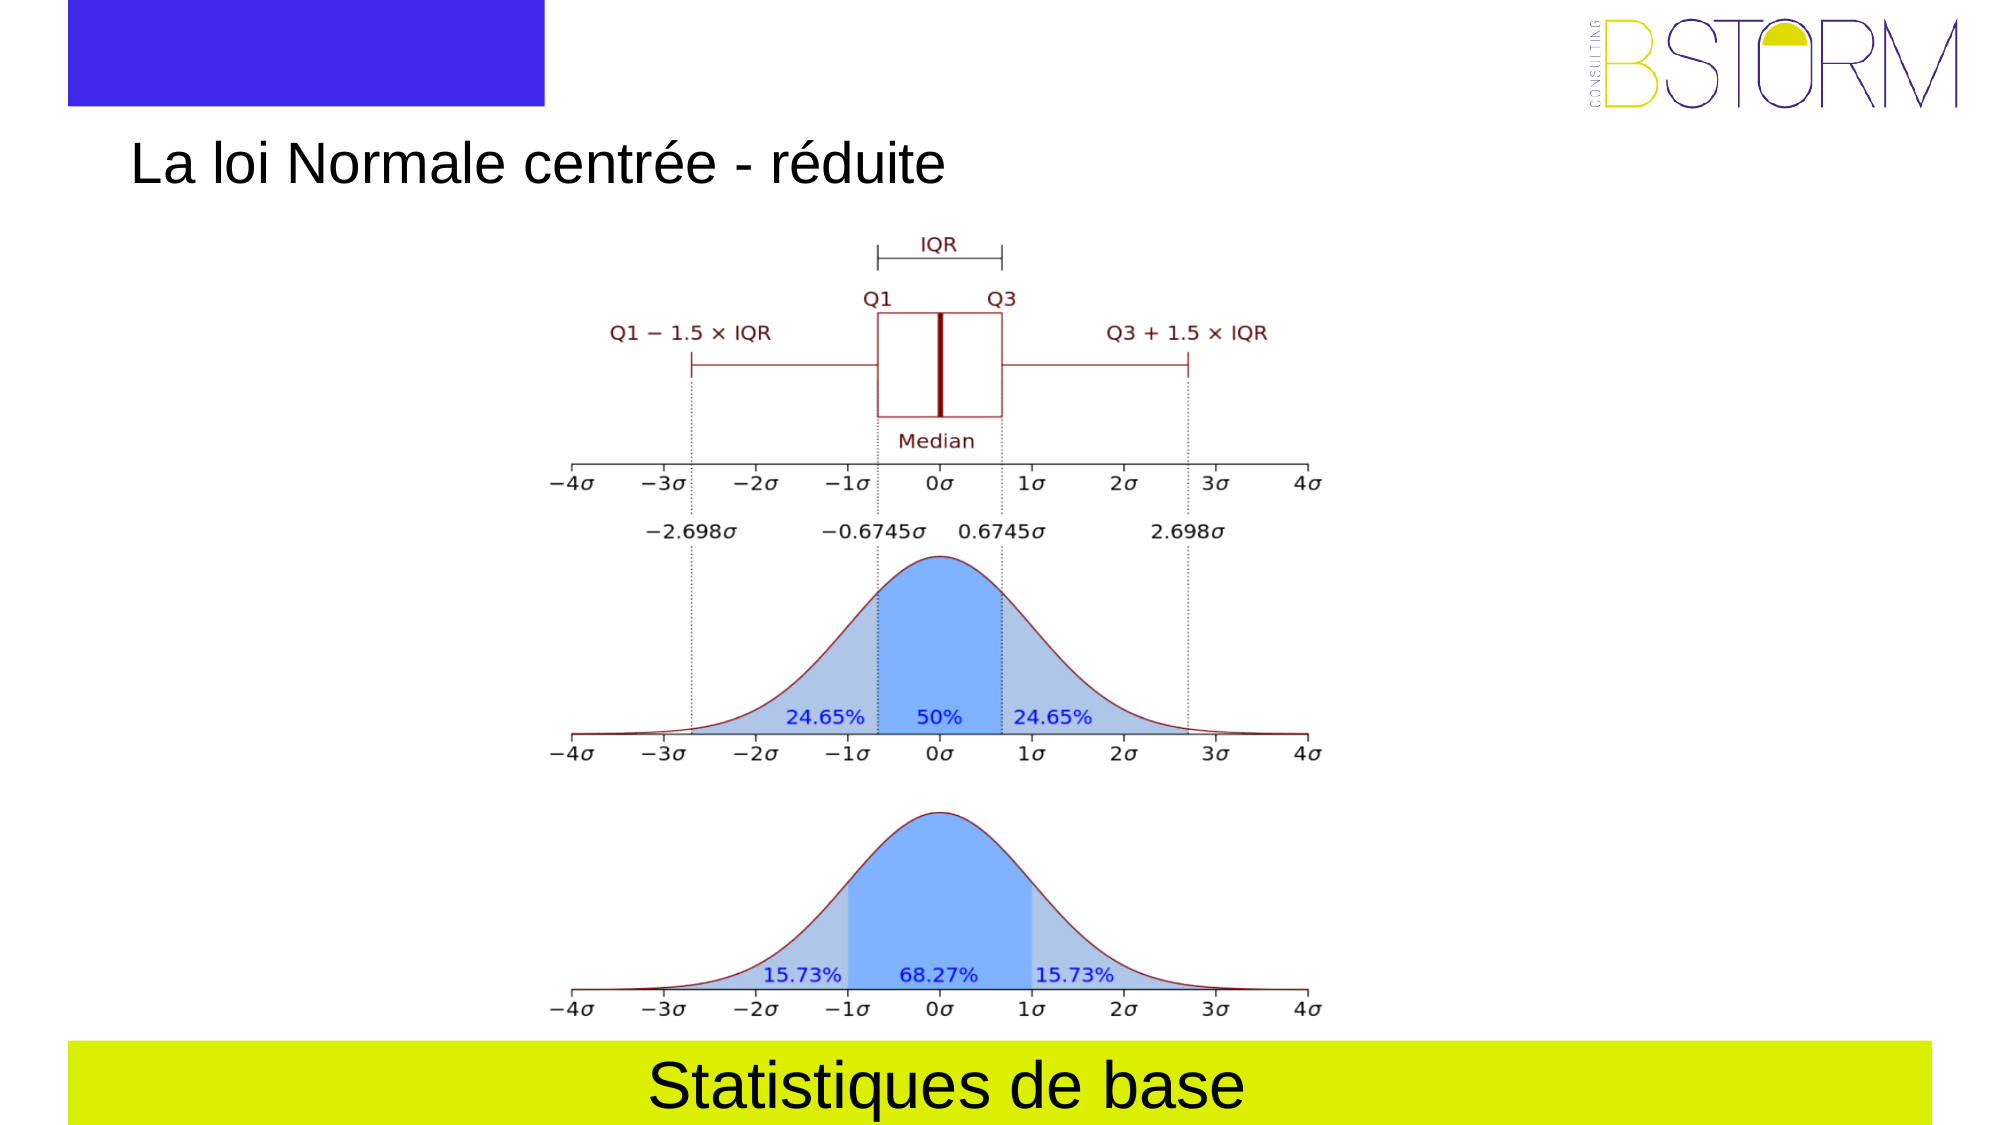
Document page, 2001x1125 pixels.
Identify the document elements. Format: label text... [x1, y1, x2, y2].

title La loi Normale centrée - réduite [127, 123, 1500, 314]
text_box [1297, 1040, 1932, 1125]
picture [1571, 0, 1974, 126]
text_box Statistiques de base [632, 1034, 1297, 1125]
picture [550, 237, 1323, 1017]
text_box [68, 1040, 632, 1125]
